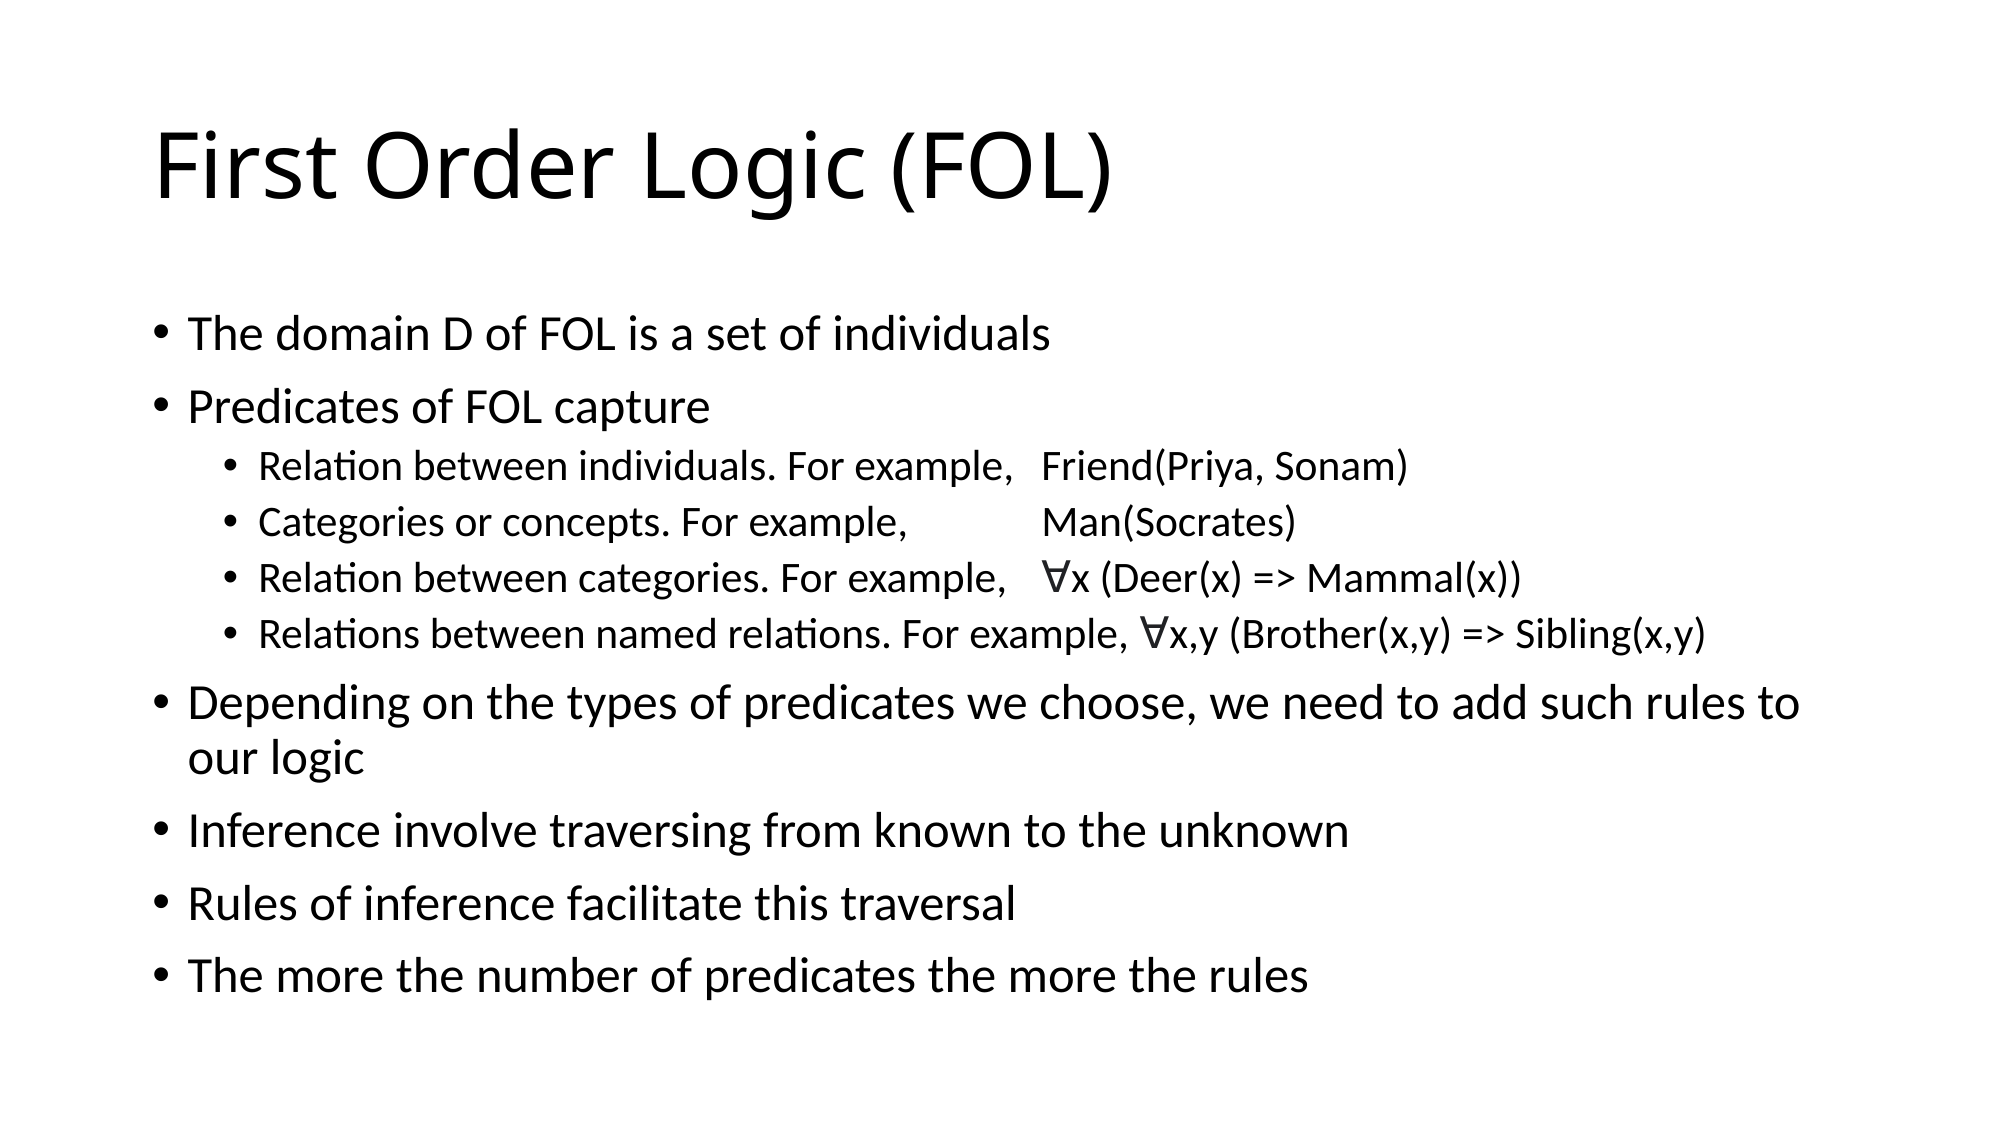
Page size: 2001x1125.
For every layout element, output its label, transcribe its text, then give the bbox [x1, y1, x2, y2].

list The domain D of FOL is a set of individuals Predicates of FOL capture Relation between individuals. For example, Friend(Priya, Sonam) Categories or concepts. For example, Man(Socrates) Relation between categories. For example, ∀x (Deer(x) => Mammal(x)) Relations between named relations. For example, ∀x,y (Brother(x,y) => Sibling(x,y) Depending on the types of predicates we choose, we need to add such rules to our logic Inference involve traversing from known to the unknown Rules of inference facilitate this traversal The more the number of predicates the more the rules [137, 299, 1863, 1014]
title First Order Logic (FOL) [137, 59, 1863, 278]
